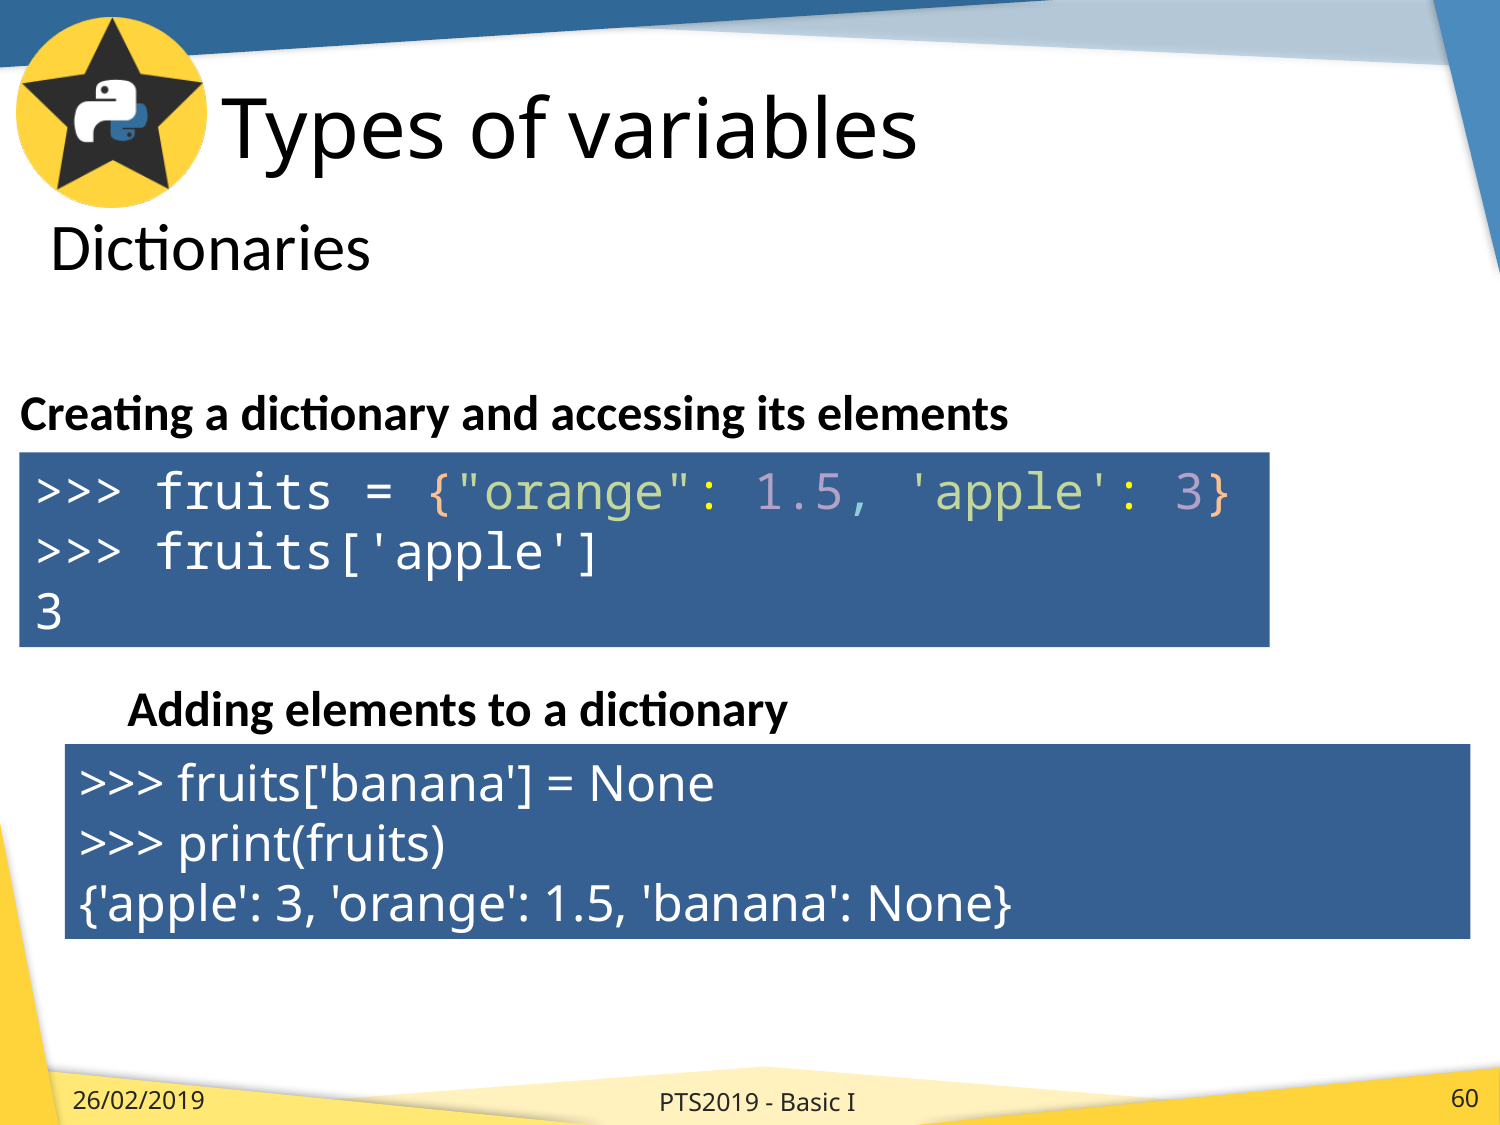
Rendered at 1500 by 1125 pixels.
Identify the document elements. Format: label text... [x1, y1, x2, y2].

text_box Creating a dictionary and accessing its elements [5, 373, 1127, 449]
text_box Dictionaries [35, 196, 402, 272]
slide_number 60 [1144, 1082, 1495, 1118]
text_box >>> fruits = {"orange": 1.5, 'apple': 3} >>> fruits['apple'] 3 [17, 450, 1272, 649]
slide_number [57, 1082, 408, 1118]
text_box >>> fruits['banana'] = None >>> print(fruits) {'apple': 3, 'orange': 1.5, 'banana': None} [64, 744, 1471, 939]
picture [16, 17, 207, 208]
text_box Adding elements to a dictionary [112, 668, 1234, 744]
footer PTS2019 - Basic I [520, 1071, 995, 1125]
title Types of variables [206, 66, 1425, 185]
